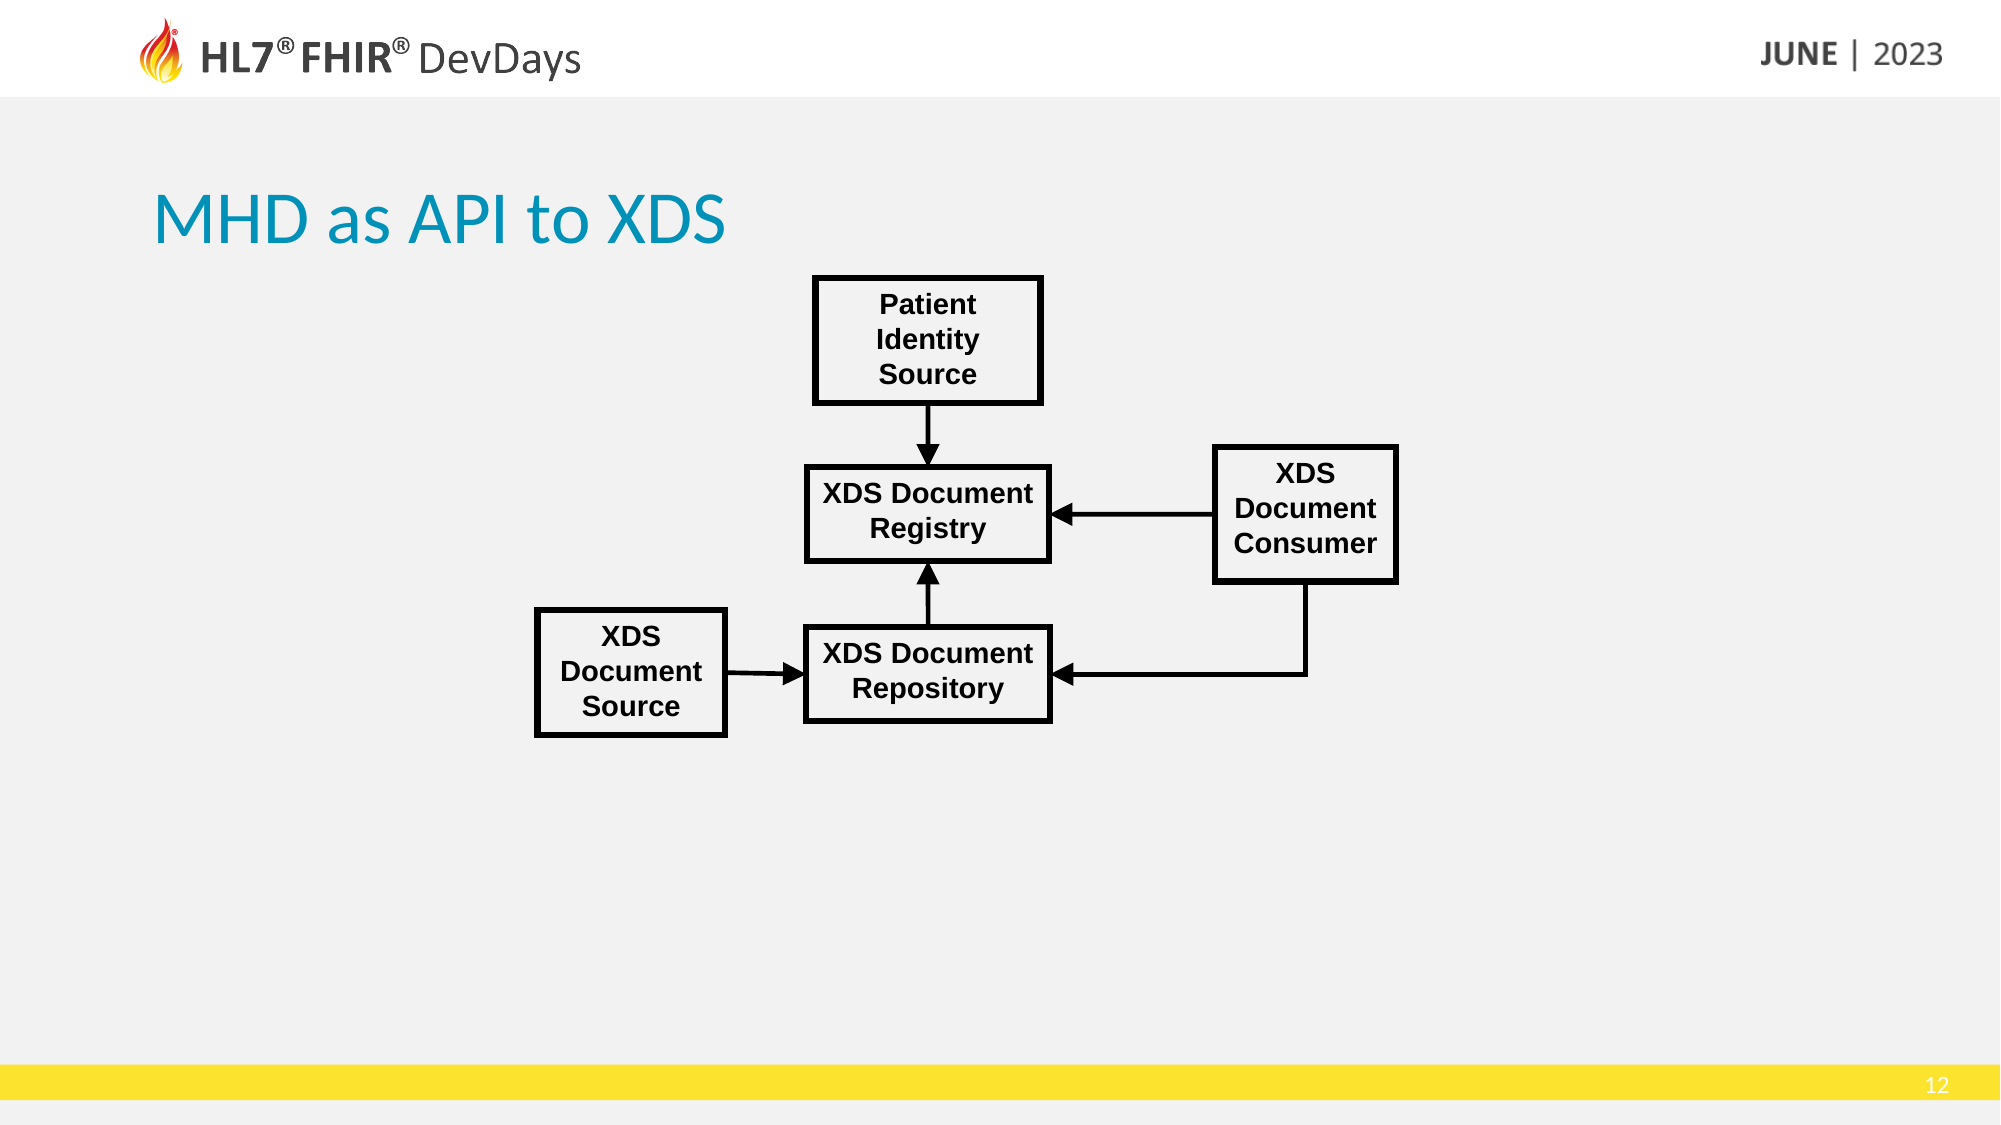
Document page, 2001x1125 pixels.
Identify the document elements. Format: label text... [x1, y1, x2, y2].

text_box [1049, 581, 1306, 675]
text_box XDS Document Registry [806, 467, 1050, 562]
picture [1726, 10, 1977, 97]
text_box Patient Identity Source [815, 277, 1041, 403]
text_box XDS Document Repository [806, 627, 1050, 722]
picture [137, 13, 593, 85]
text_box MHD as API to XDS [137, 171, 1863, 317]
text_box XDS Document Consumer [1215, 447, 1397, 582]
text_box XDS Document Source [537, 610, 725, 736]
